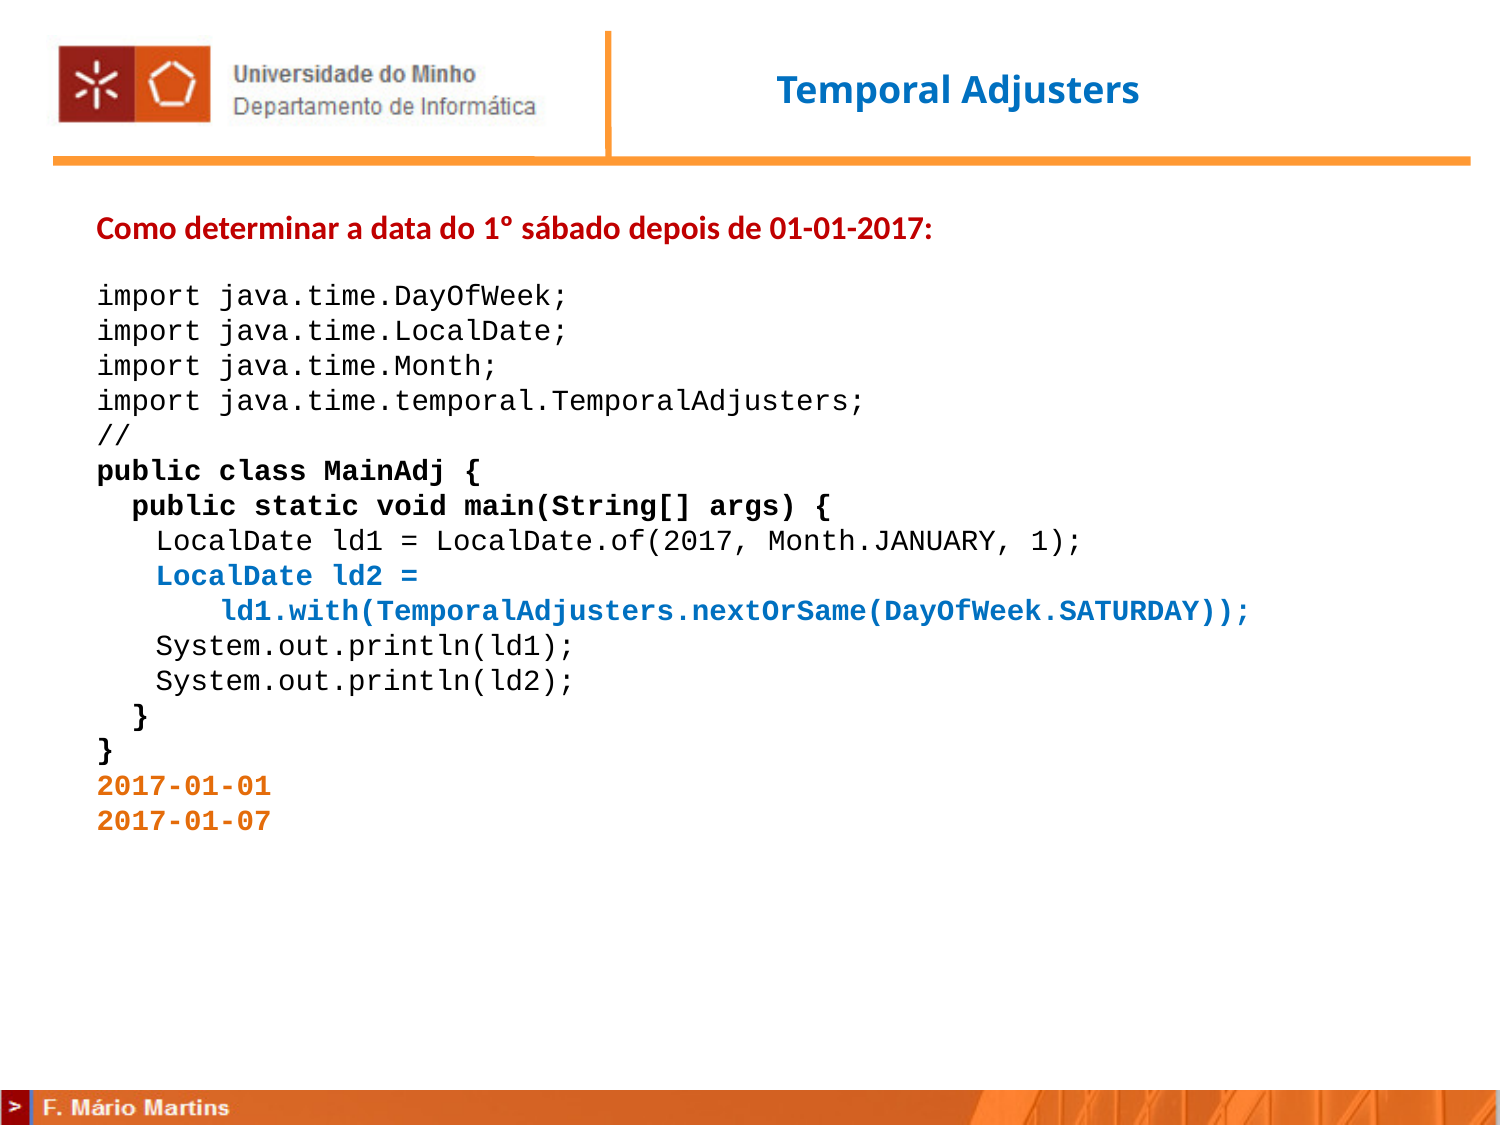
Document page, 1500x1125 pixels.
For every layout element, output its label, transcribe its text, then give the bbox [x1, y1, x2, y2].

text_box Temporal Adjusters [761, 58, 1372, 119]
text_box [643, 54, 856, 120]
picture [46, 34, 587, 136]
text_box [856, 54, 1459, 120]
picture [0, 1090, 1500, 1125]
text_box Como determinar a data do 1º sábado depois de 01-01-2017: import java.time.DayOfWeek; import java.time.LocalDate; import java.time.Month; import java.time.temporal.TemporalAdjusters; // public class MainAdj { public static void main(String[] args) { LocalDate ld1 = LocalDate.of(2017, Month.JANUARY, 1); LocalDate ld2 = ld1.with(TemporalAdjusters.nextOrSame(DayOfWeek.SATURDAY)); System.out.println(ld1); System.out.println(ld2); } } 2017-01-01 2017-01-07 [81, 199, 1465, 979]
